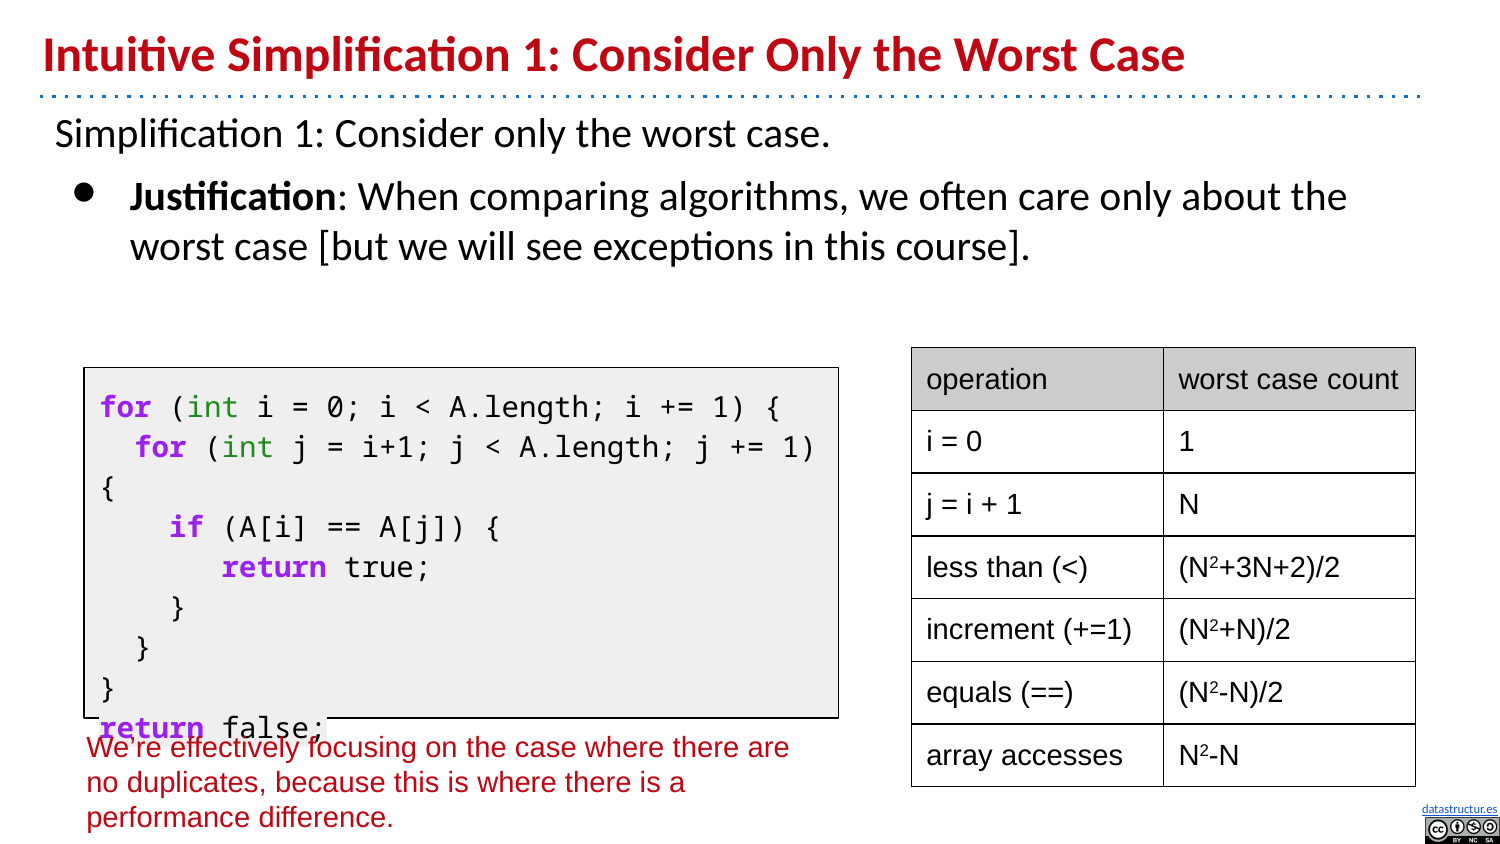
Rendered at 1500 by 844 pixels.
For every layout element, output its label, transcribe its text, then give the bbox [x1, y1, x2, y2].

list Simplification 1: Consider only the worst case. Justification: When comparing algorithms, we often care only about the worst case [but we will see exceptions in this course]. [39, 91, 1425, 773]
table_cell increment (+=1) [912, 599, 1163, 661]
table_cell i = 0 [912, 411, 1163, 472]
table_cell equals (==) [912, 662, 1163, 723]
table_cell (N2+3N+2)/2 [1164, 537, 1415, 598]
text_box We’re effectively focusing on the case where there are no duplicates, because this is where there is a performance difference. [71, 713, 843, 835]
table_cell j = i + 1 [912, 474, 1163, 535]
picture [1425, 817, 1500, 844]
table_cell less than (<) [912, 537, 1163, 598]
text_box for (int i = 0; i < A.length; i += 1) { for (int j = i+1; j < A.length; j += 1) { if (A[i] == A[j]) { return true; } } } return false; [84, 367, 839, 713]
table_cell N [1164, 474, 1415, 535]
title Intuitive Simplification 1: Consider Only the Worst Case [27, 15, 1378, 97]
table_cell (N2-N)/2 [1164, 662, 1415, 723]
table_header worst case count [1164, 348, 1415, 410]
table_header operation [912, 348, 1163, 410]
table_cell N2-N [1164, 725, 1415, 786]
table_cell 1 [1164, 411, 1415, 472]
table_cell array accesses [912, 725, 1163, 786]
table_cell (N2+N)/2 [1164, 599, 1415, 661]
